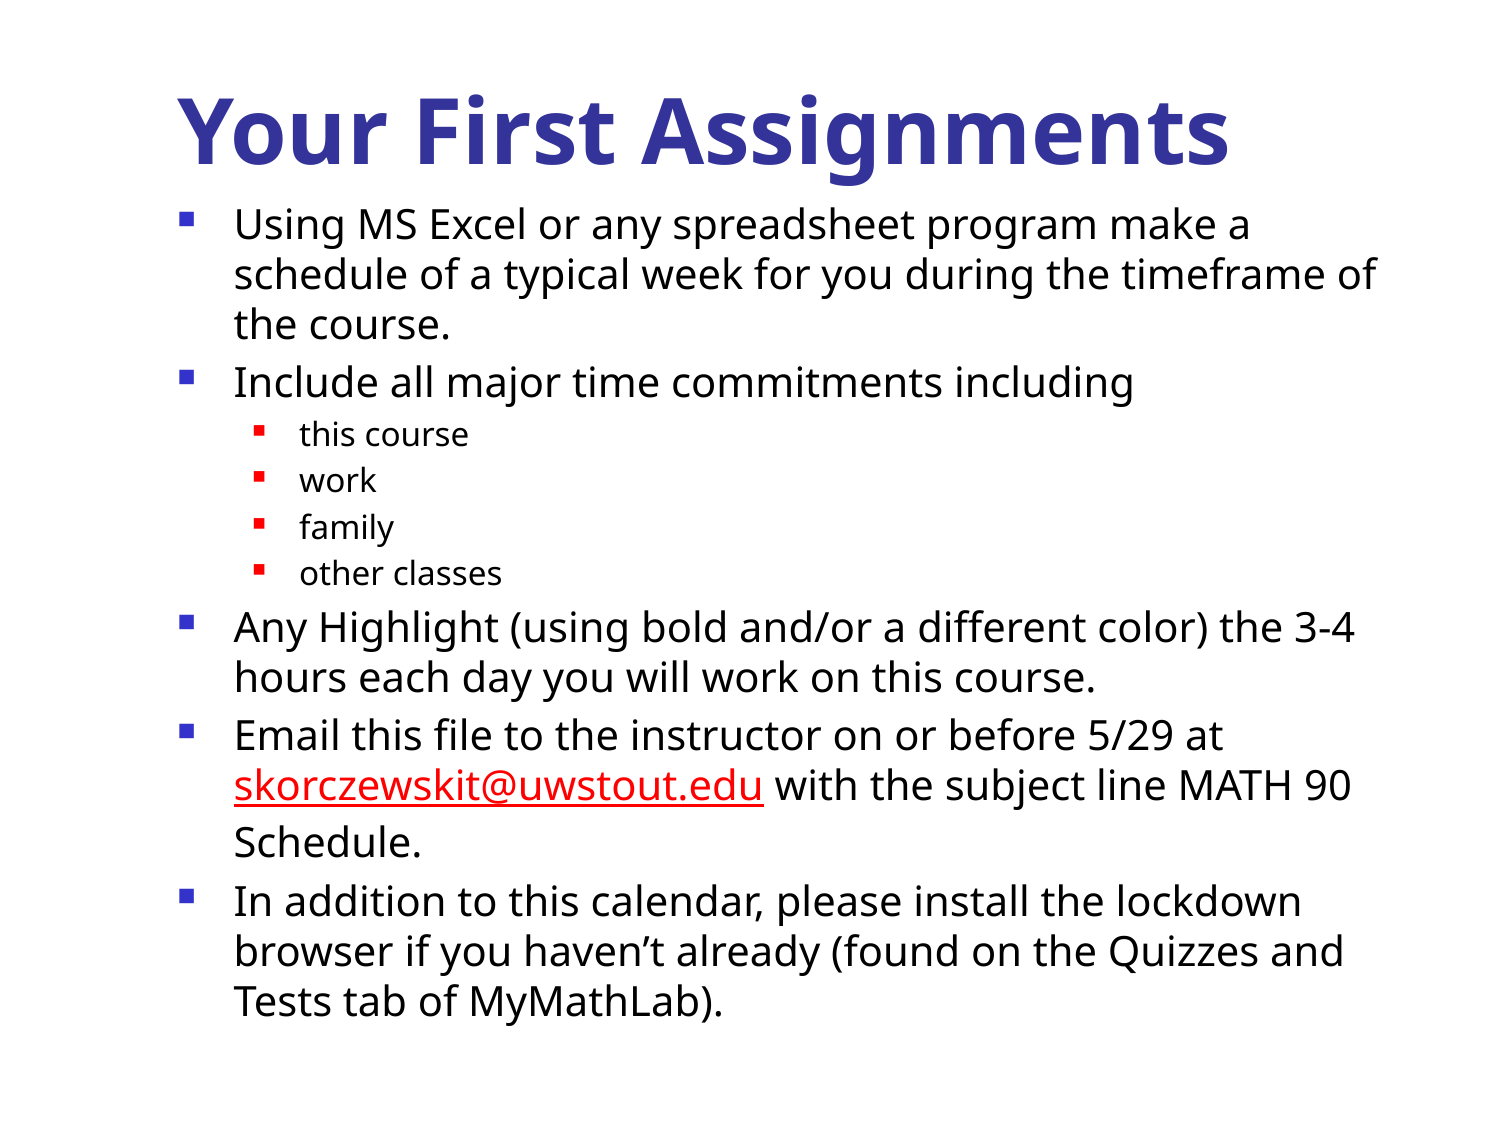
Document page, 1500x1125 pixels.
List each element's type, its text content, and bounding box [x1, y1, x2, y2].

list Using MS Excel or any spreadsheet program make a schedule of a typical week for you during the timeframe of the course. Include all major time commitments including this course work family other classes Any Highlight (using bold and/or a different color) the 3-4 hours each day you will work on this course. Email this file to the instructor on or before 5/29 at skorczewskit@uwstout.edu with the subject line MATH 90 Schedule. In addition to this calendar, please install the lockdown browser if you haven’t already (found on the Quizzes and Tests tab of MyMathLab). [162, 190, 1438, 866]
title Your First Assignments [162, 2, 1441, 191]
